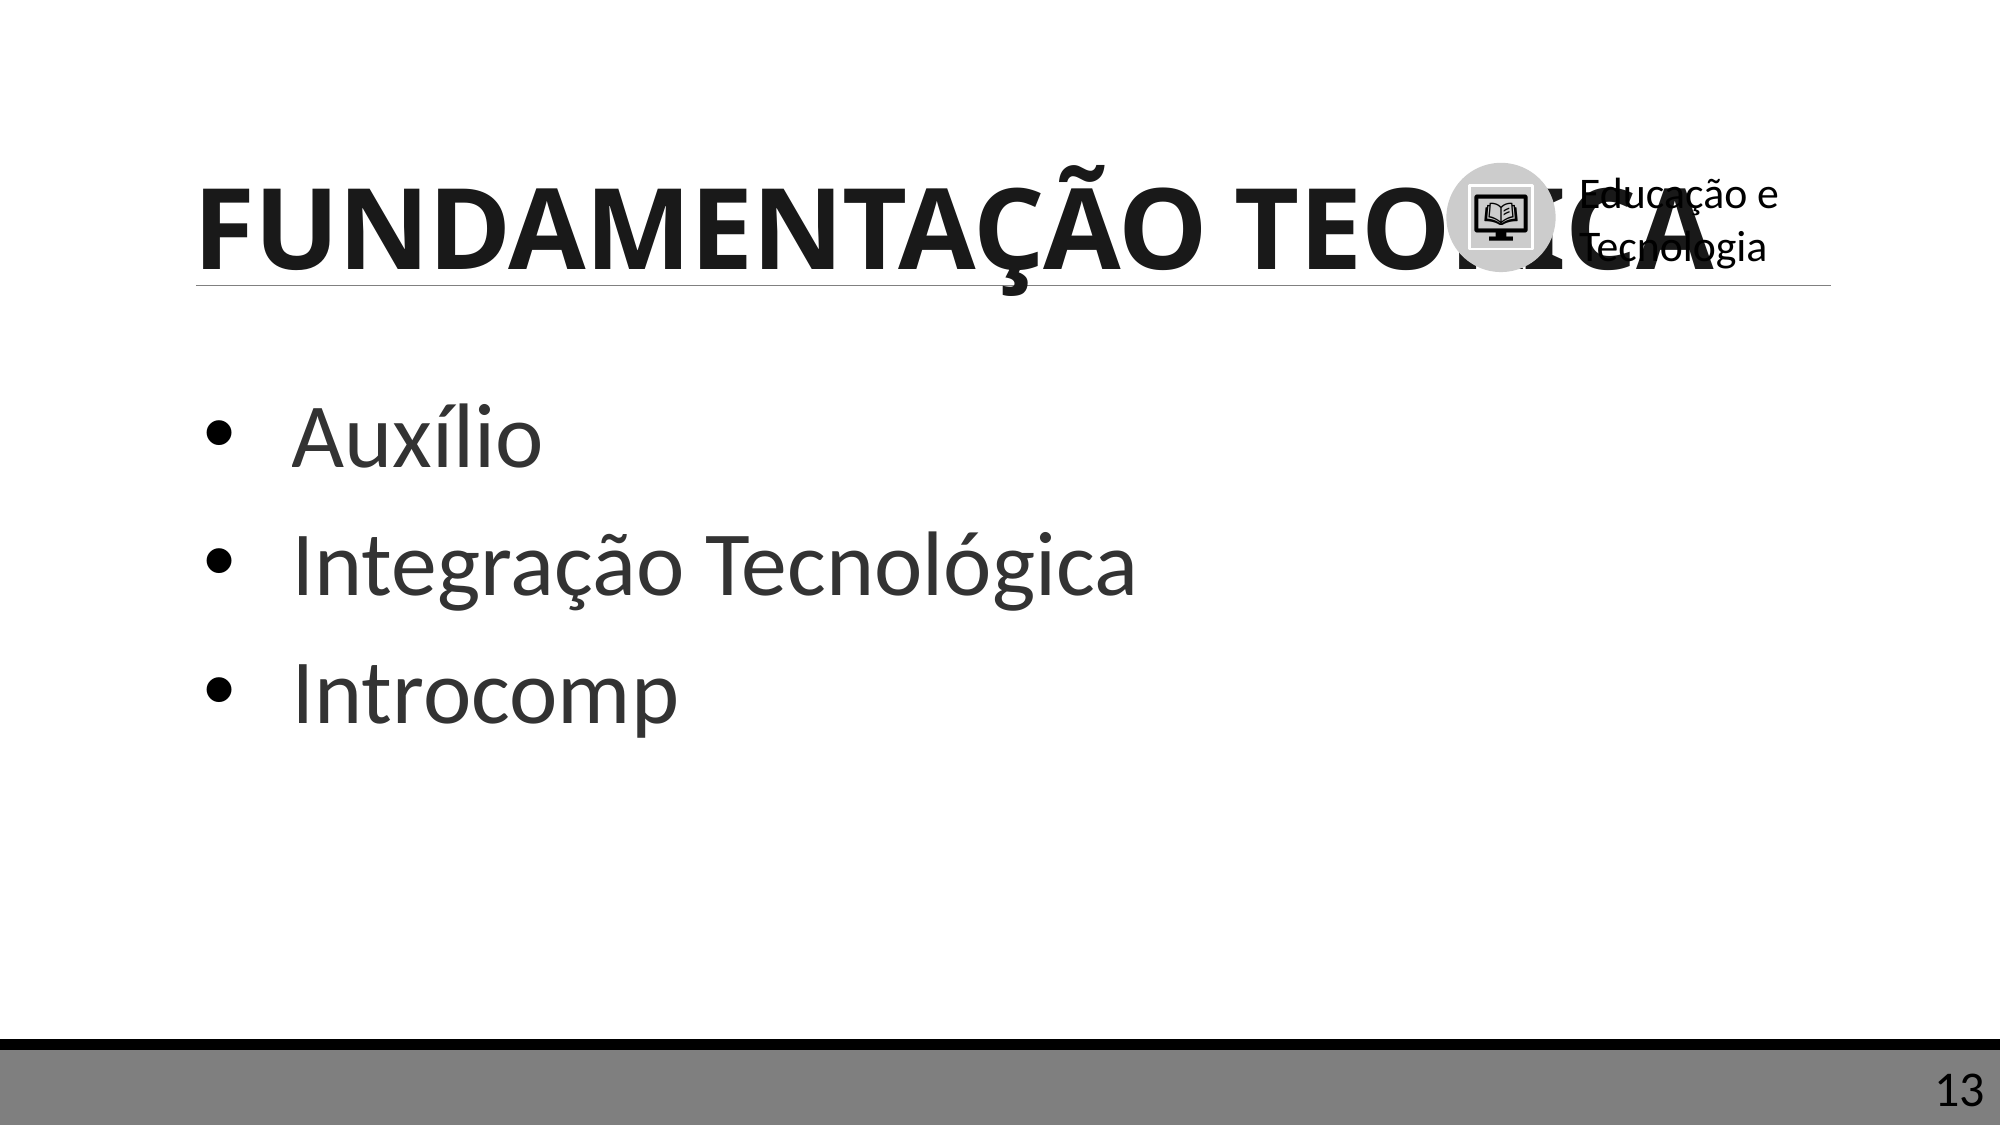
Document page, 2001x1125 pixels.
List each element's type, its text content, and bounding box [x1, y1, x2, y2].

text_box 13 [1891, 1049, 2000, 1124]
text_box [1348, 79, 1935, 356]
title FUNDAMENTAÇÃO TEORICA [178, 135, 1345, 300]
text_box Auxílio Integração Tecnológica Introcomp [203, 380, 1935, 984]
